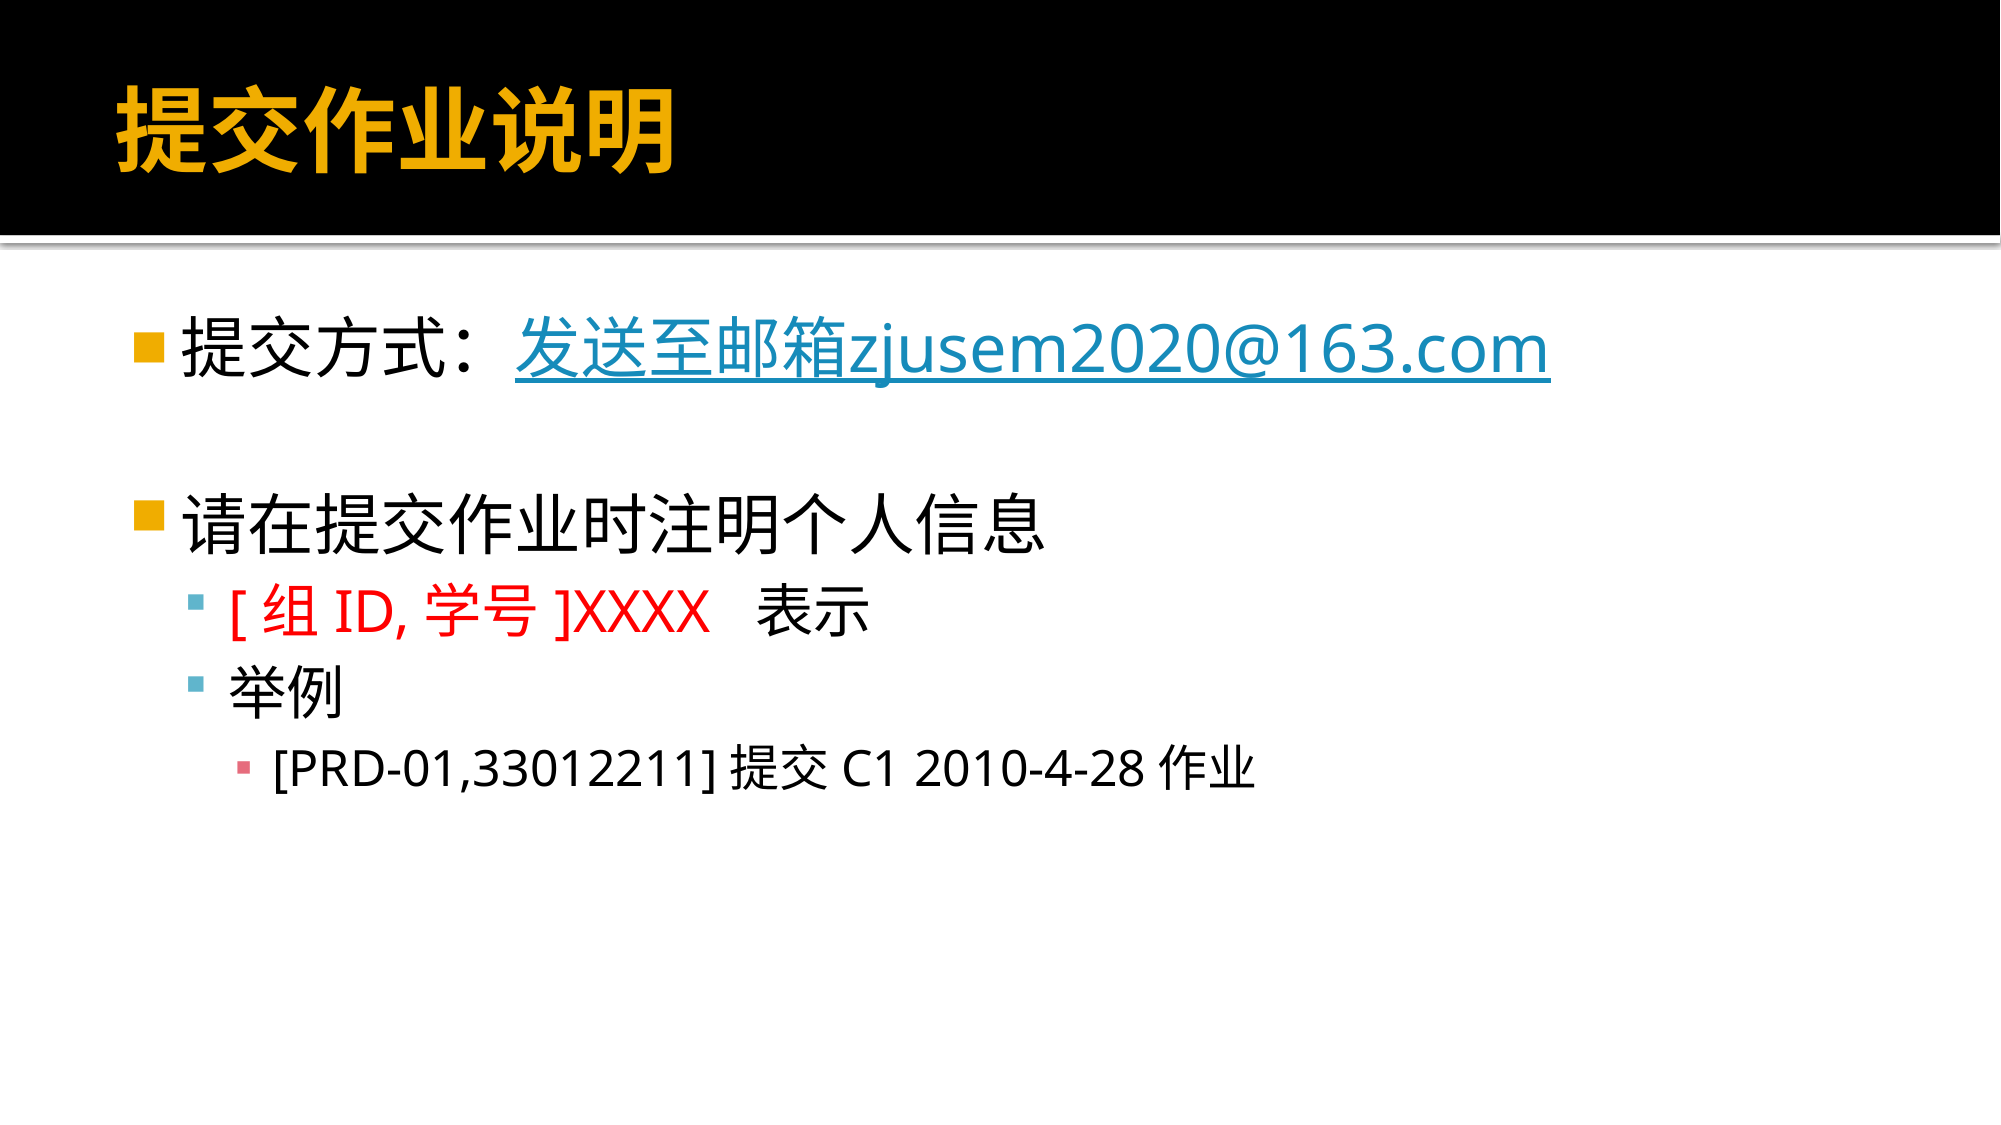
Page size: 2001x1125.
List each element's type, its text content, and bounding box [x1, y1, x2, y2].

list 提交方式：发送至邮箱zjusem2020@163.com 请在提交作业时注明个人信息 [组ID,学号]XXXX 表示 举例 [PRD-01,33012211]提交C1 2010-4-28作业 [99, 291, 1900, 1050]
title 提交作业说明 [99, 25, 1900, 231]
